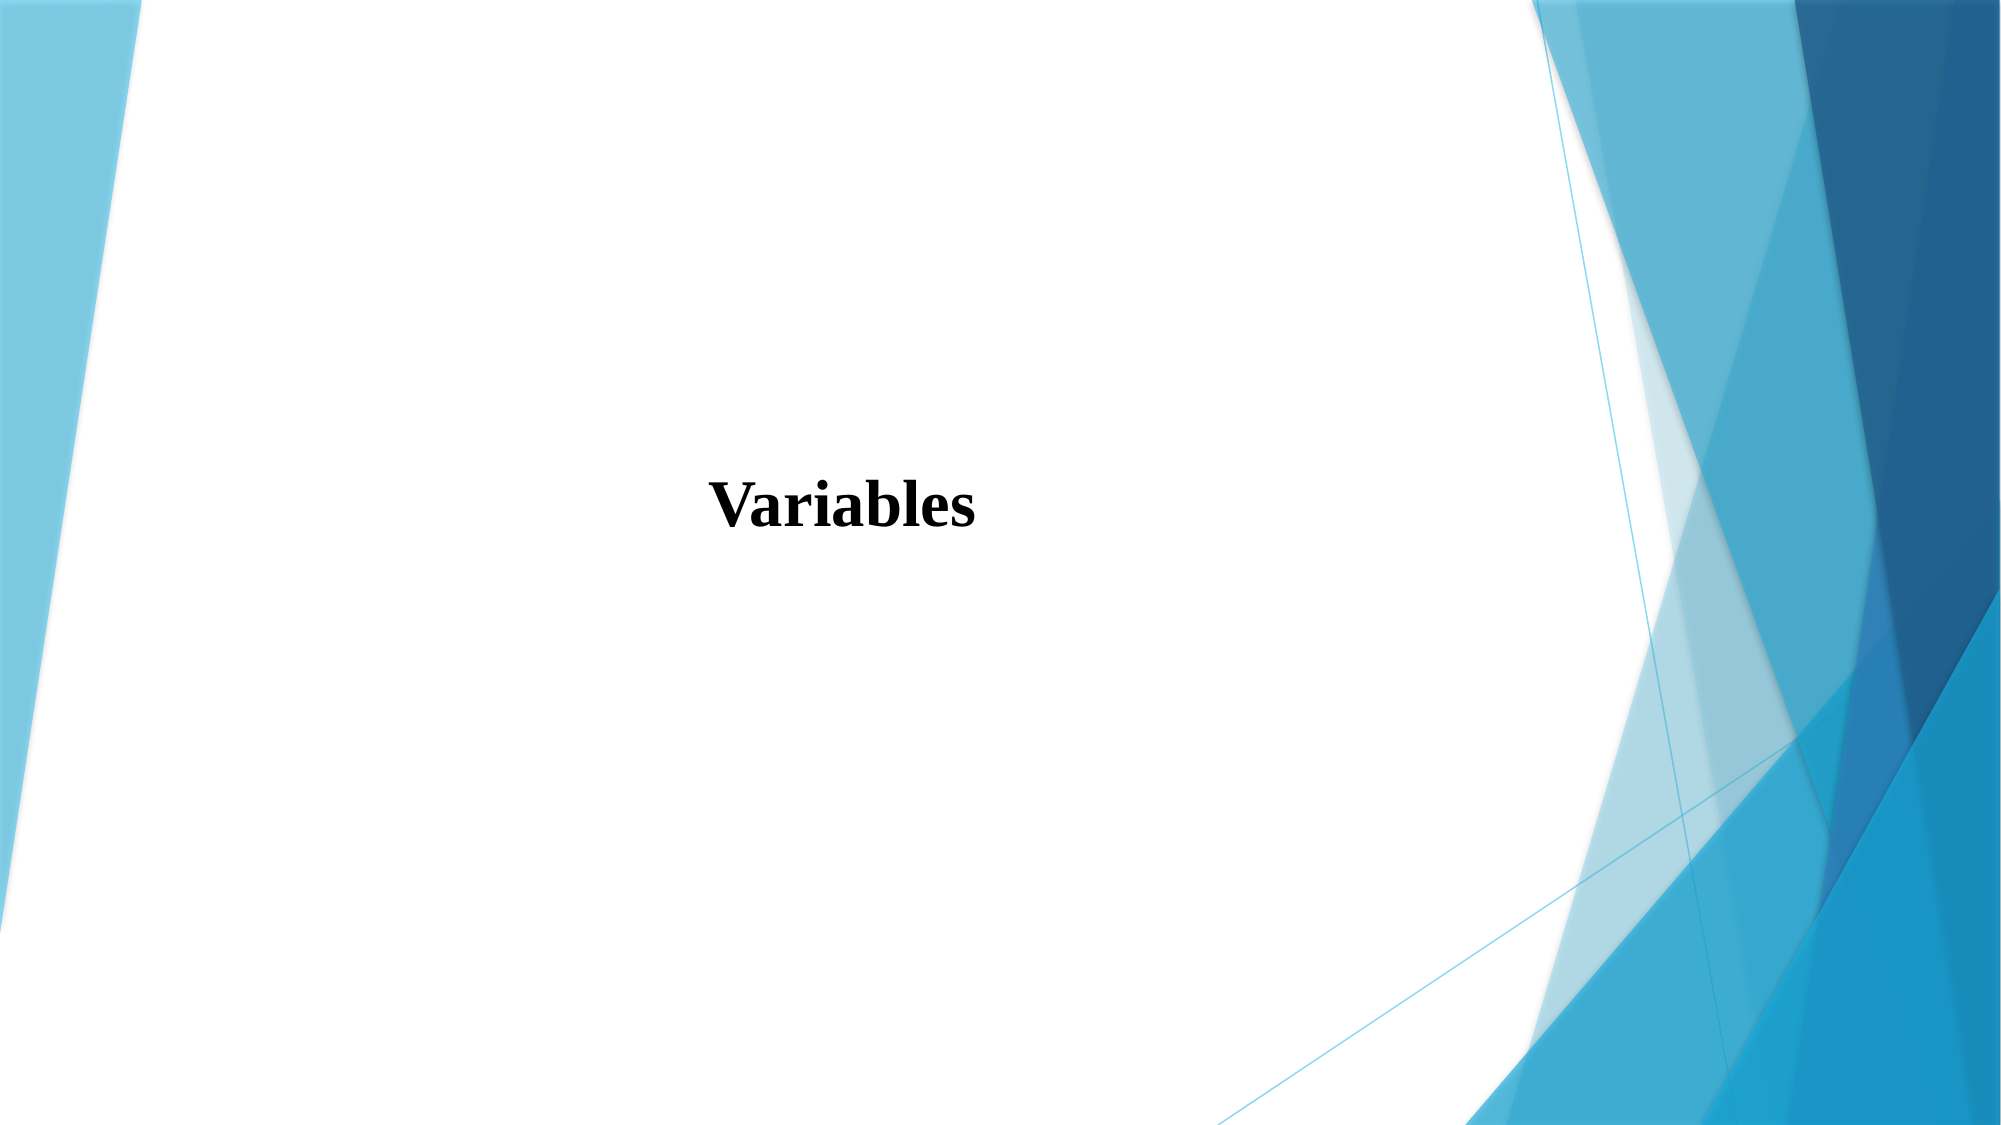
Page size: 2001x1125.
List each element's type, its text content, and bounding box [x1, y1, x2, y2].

title Variables [247, 320, 1522, 547]
